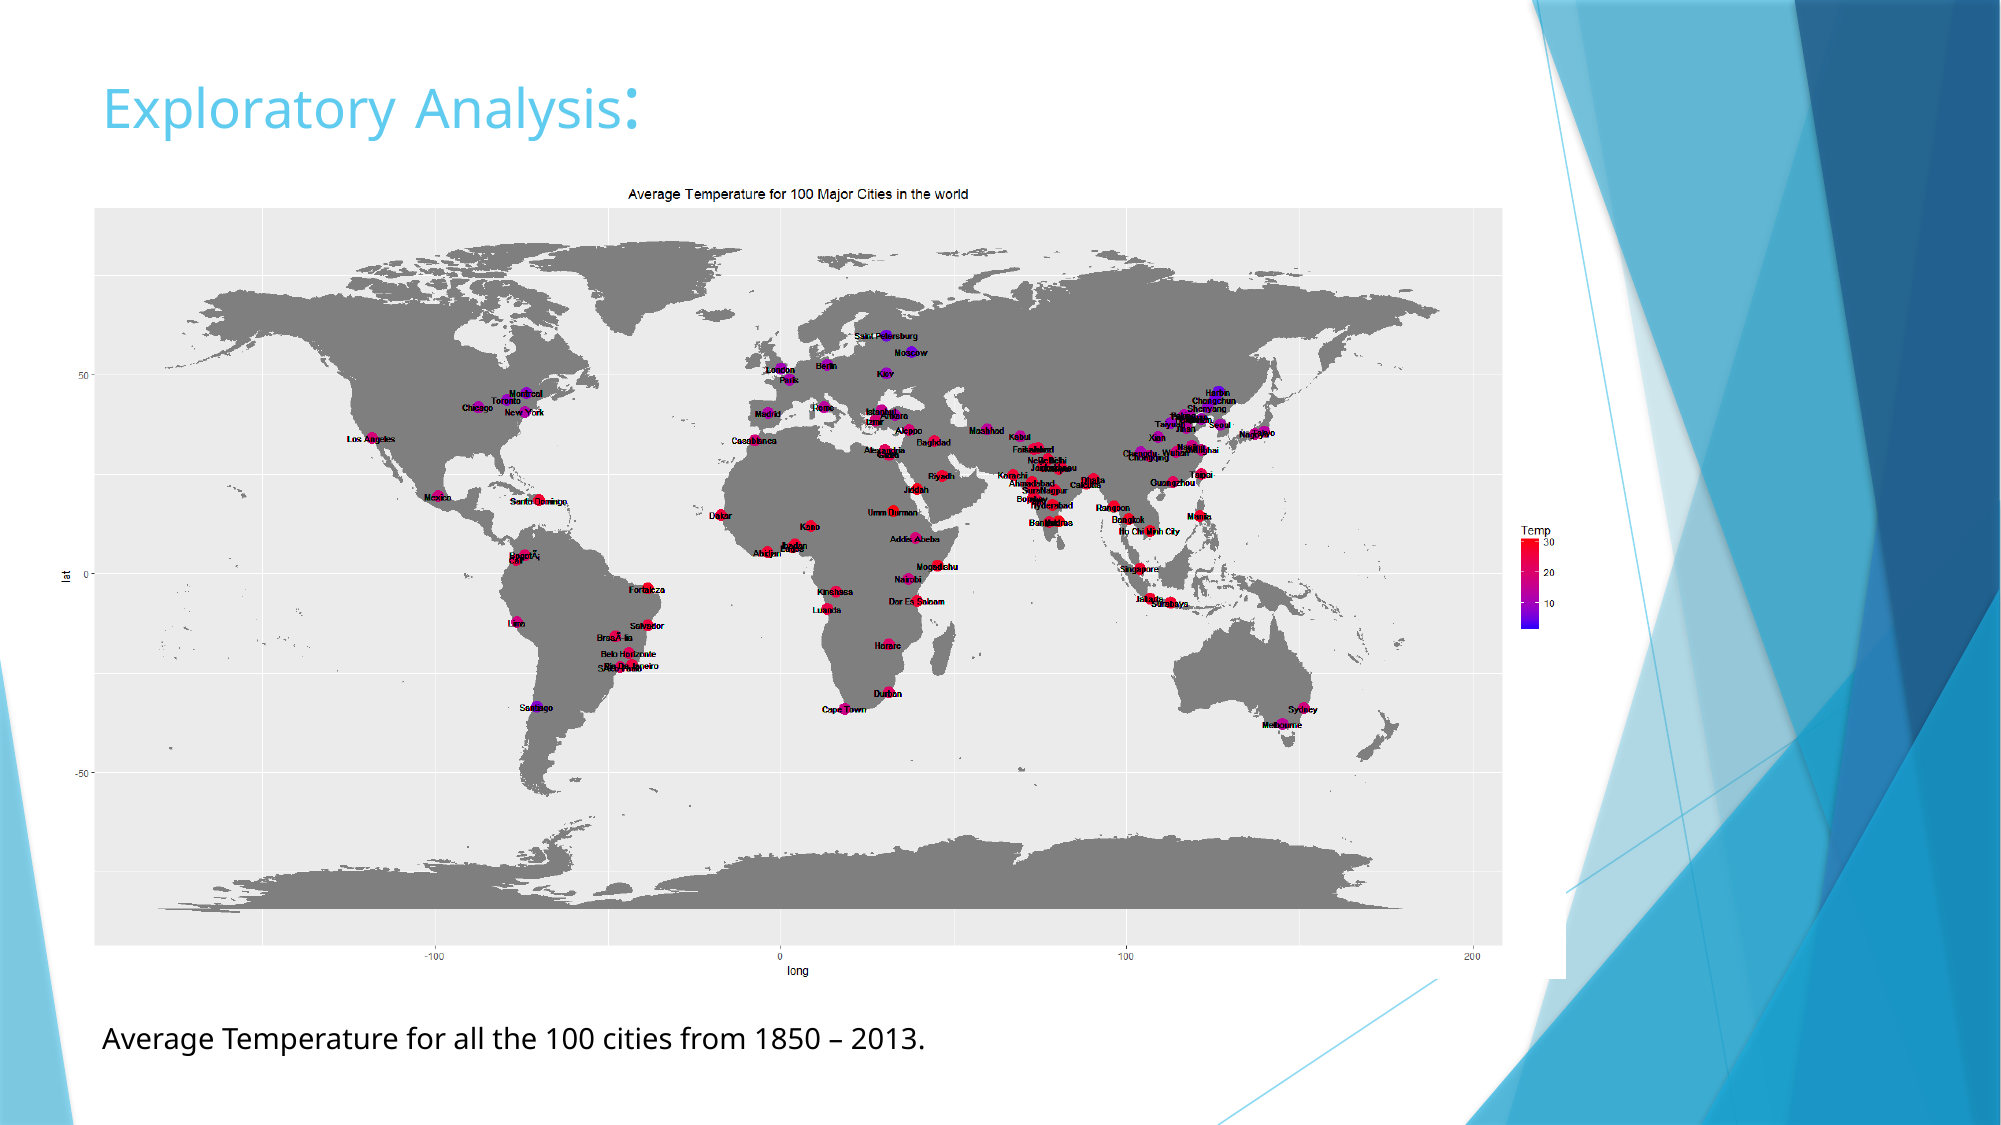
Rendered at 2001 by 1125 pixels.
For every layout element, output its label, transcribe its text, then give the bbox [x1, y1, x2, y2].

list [53, 185, 1566, 980]
text_box Average Temperature for all the 100 cities from 1850 – 2013. [87, 1013, 1311, 1063]
title Exploratory Analysis: [87, 48, 1498, 152]
